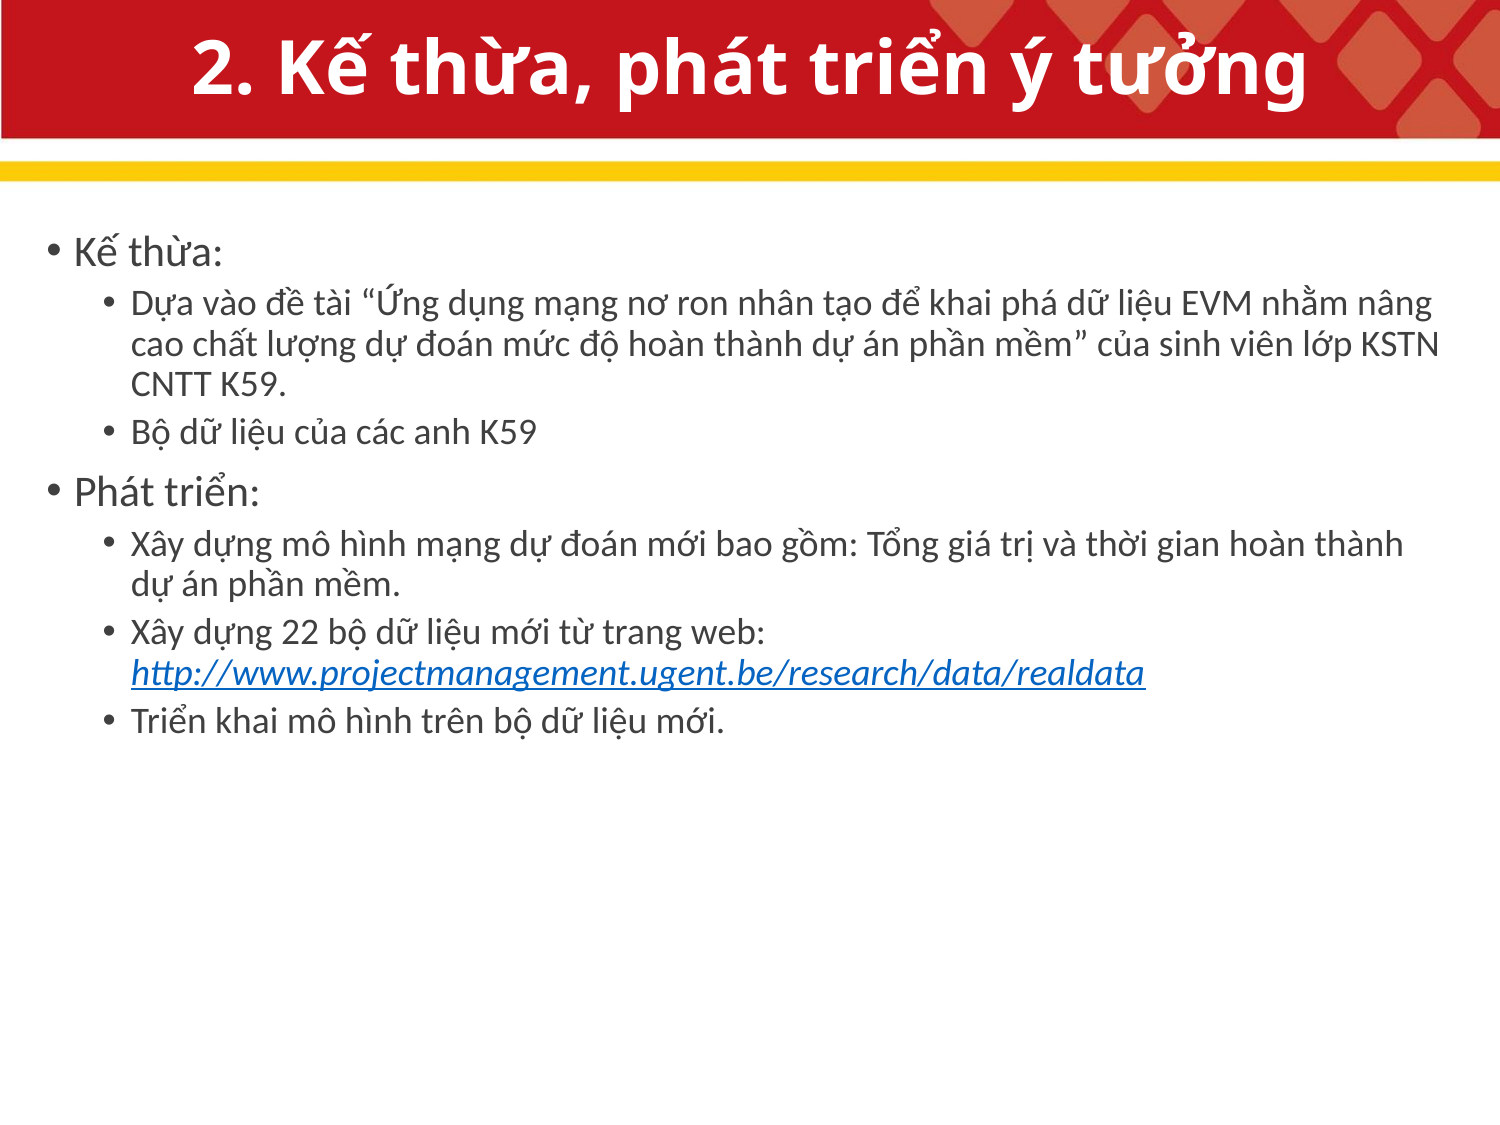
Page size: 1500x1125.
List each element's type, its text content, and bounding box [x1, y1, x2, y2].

title 2. Kế thừa, phát triển ý tưởng [31, 0, 1471, 141]
picture [0, 0, 1500, 1125]
list Kế thừa: Dựa vào đề tài “Ứng dụng mạng nơ ron nhân tạo để khai phá dữ liệu EVM nhằm nâng cao chất lượng dự đoán mức độ hoàn thành dự án phần mềm” của sinh viên lớp KSTN CNTT K59. Bộ dữ liệu của các anh K59 Phát triển: Xây dựng mô hình mạng dự đoán mới bao gồm: Tổng giá trị và thời gian hoàn thành dự án phần mềm. Xây dựng 22 bộ dữ liệu mới từ trang web: http://www.projectmanagement.ugent.be/research/data/realdata Triển khai mô hình trên bộ dữ liệu mới. [31, 220, 1471, 1025]
